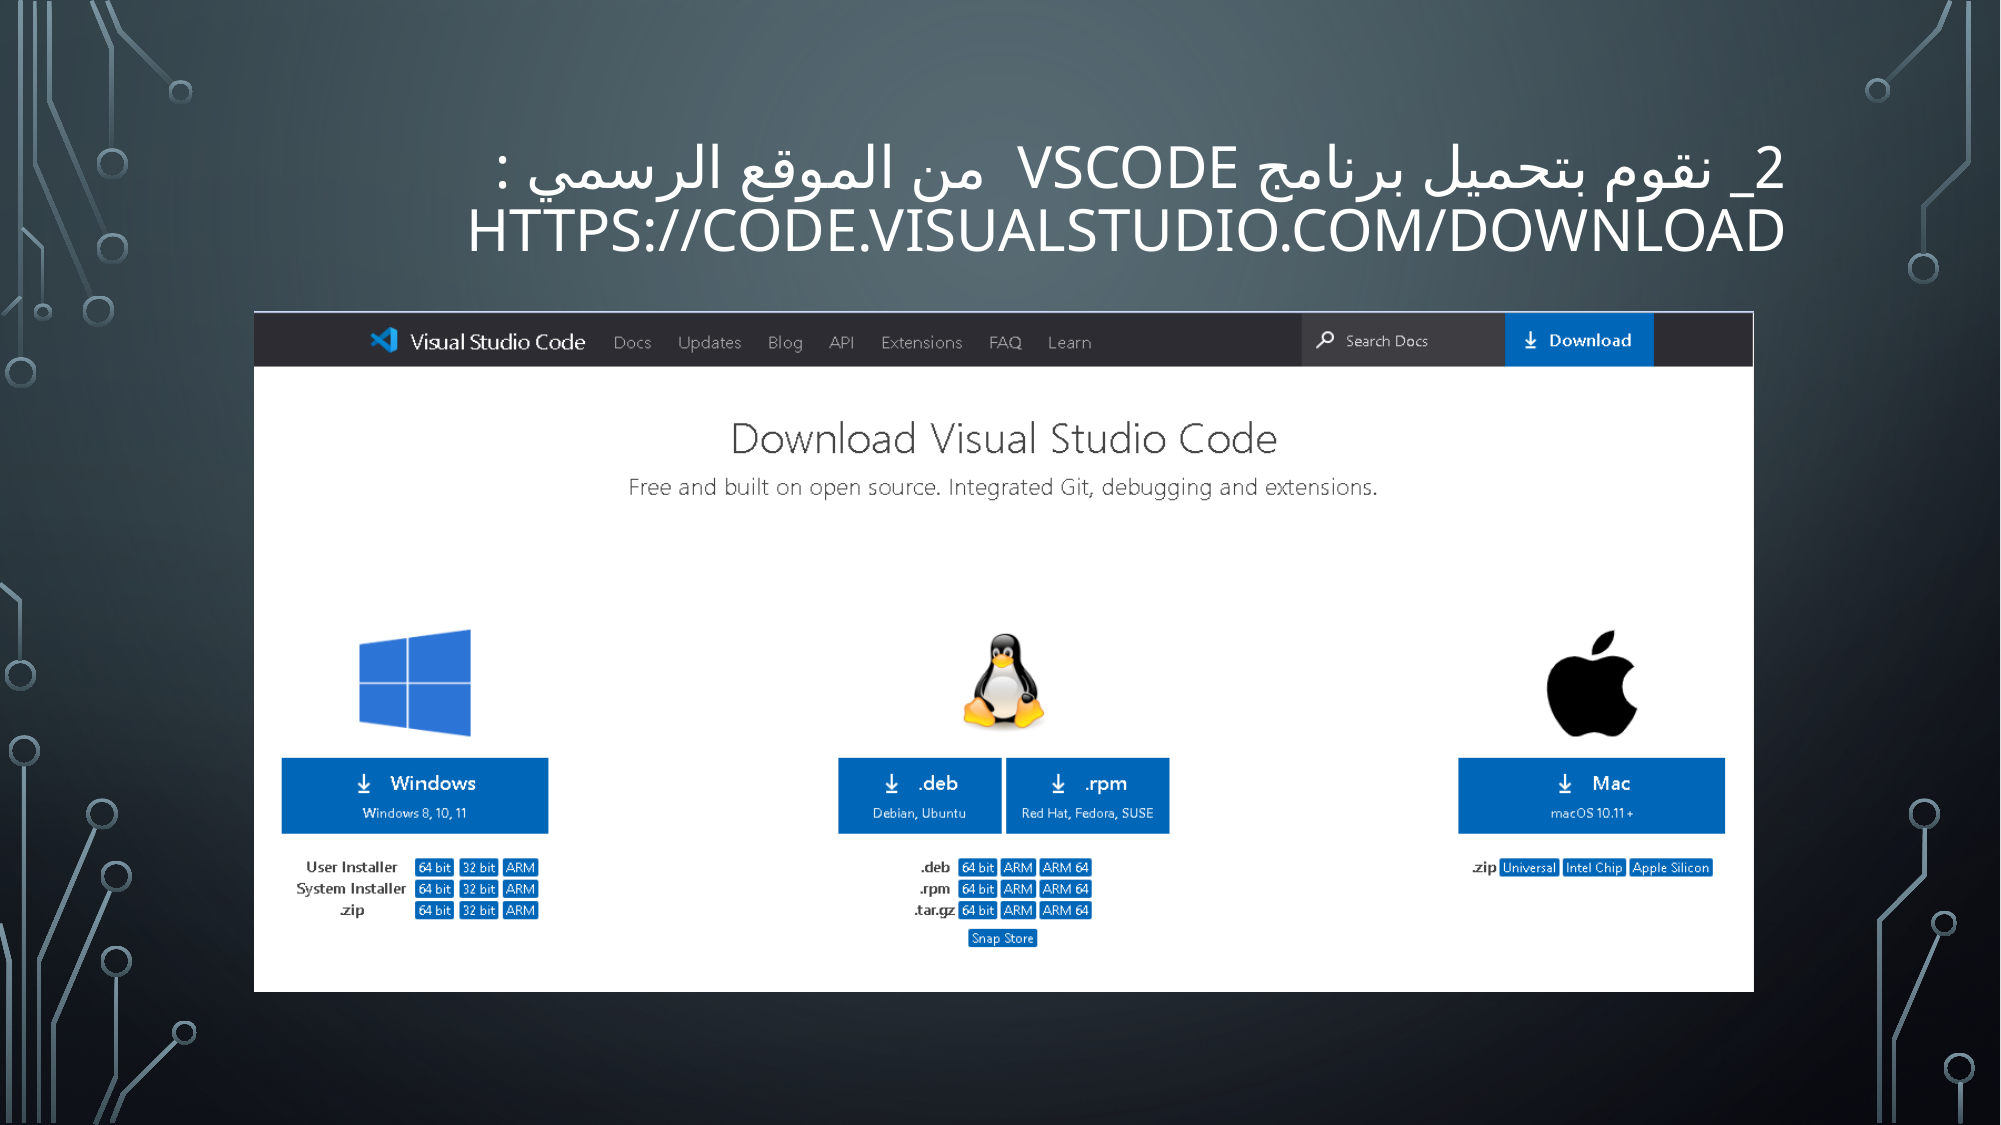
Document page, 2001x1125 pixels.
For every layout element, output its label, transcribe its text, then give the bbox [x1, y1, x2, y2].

picture [253, 311, 1755, 992]
title 2_ نقوم بتحميل برنامج vscode من الموقع الرسمي : https://code.visualstudio.com/download [176, 101, 1802, 238]
